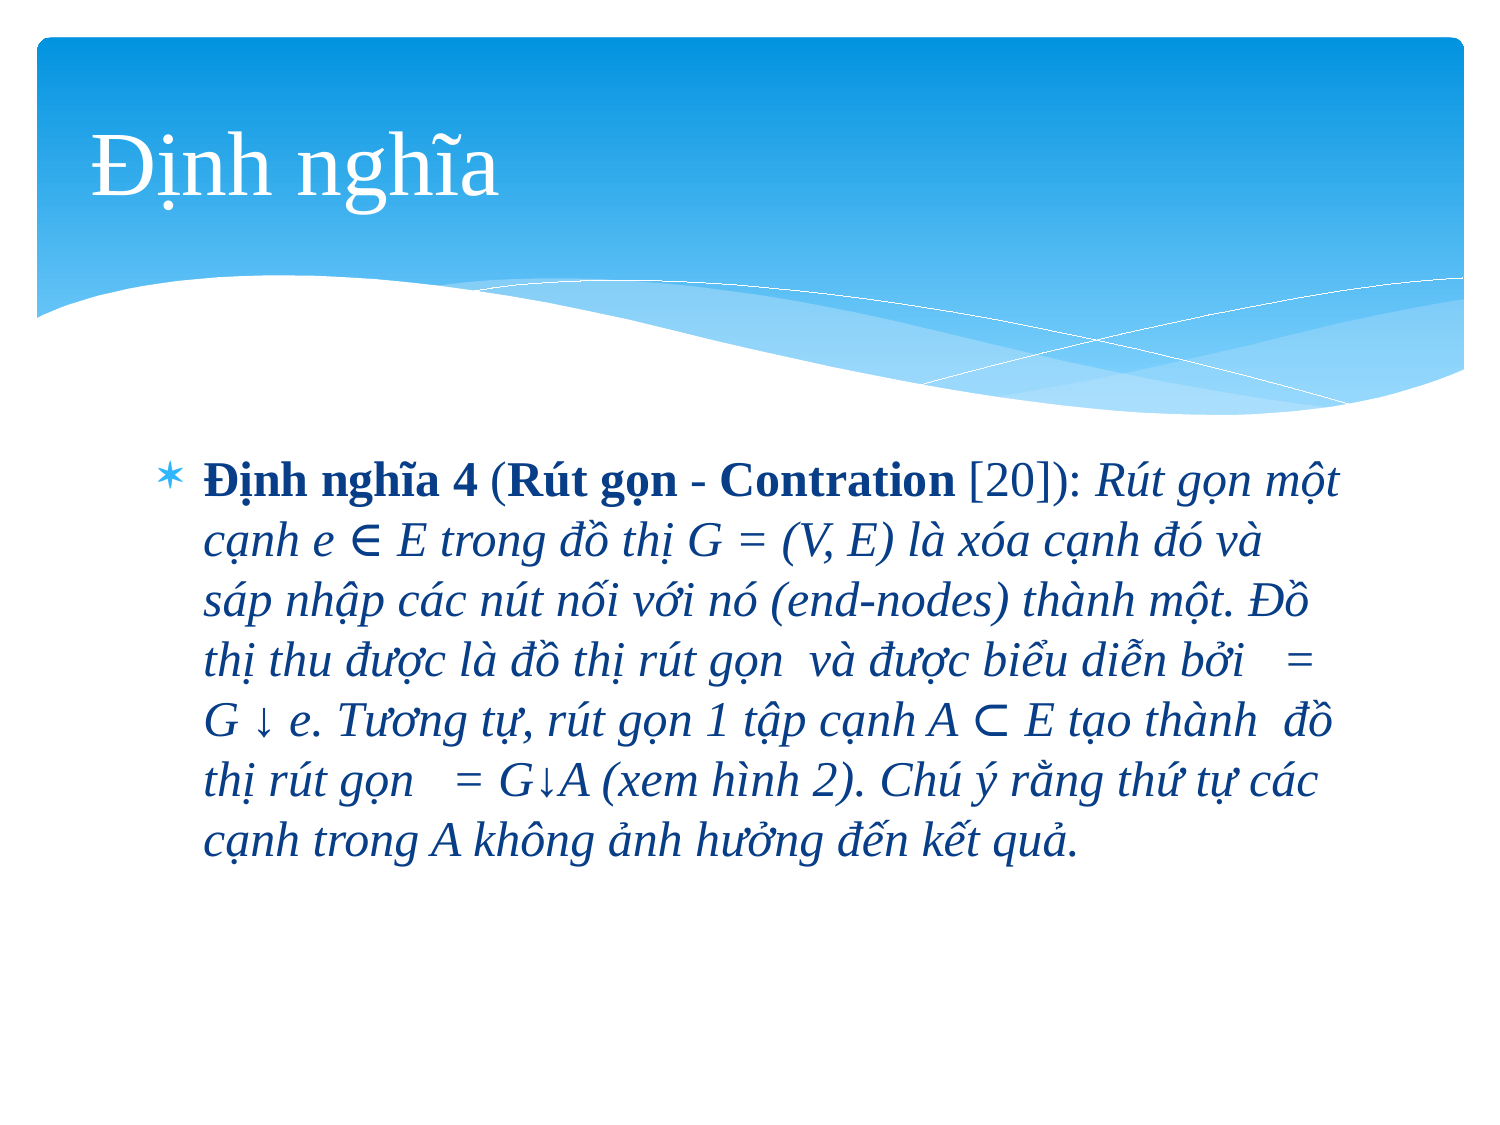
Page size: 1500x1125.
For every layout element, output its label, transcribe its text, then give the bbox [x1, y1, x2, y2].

title Định nghĩa [75, 55, 1425, 261]
